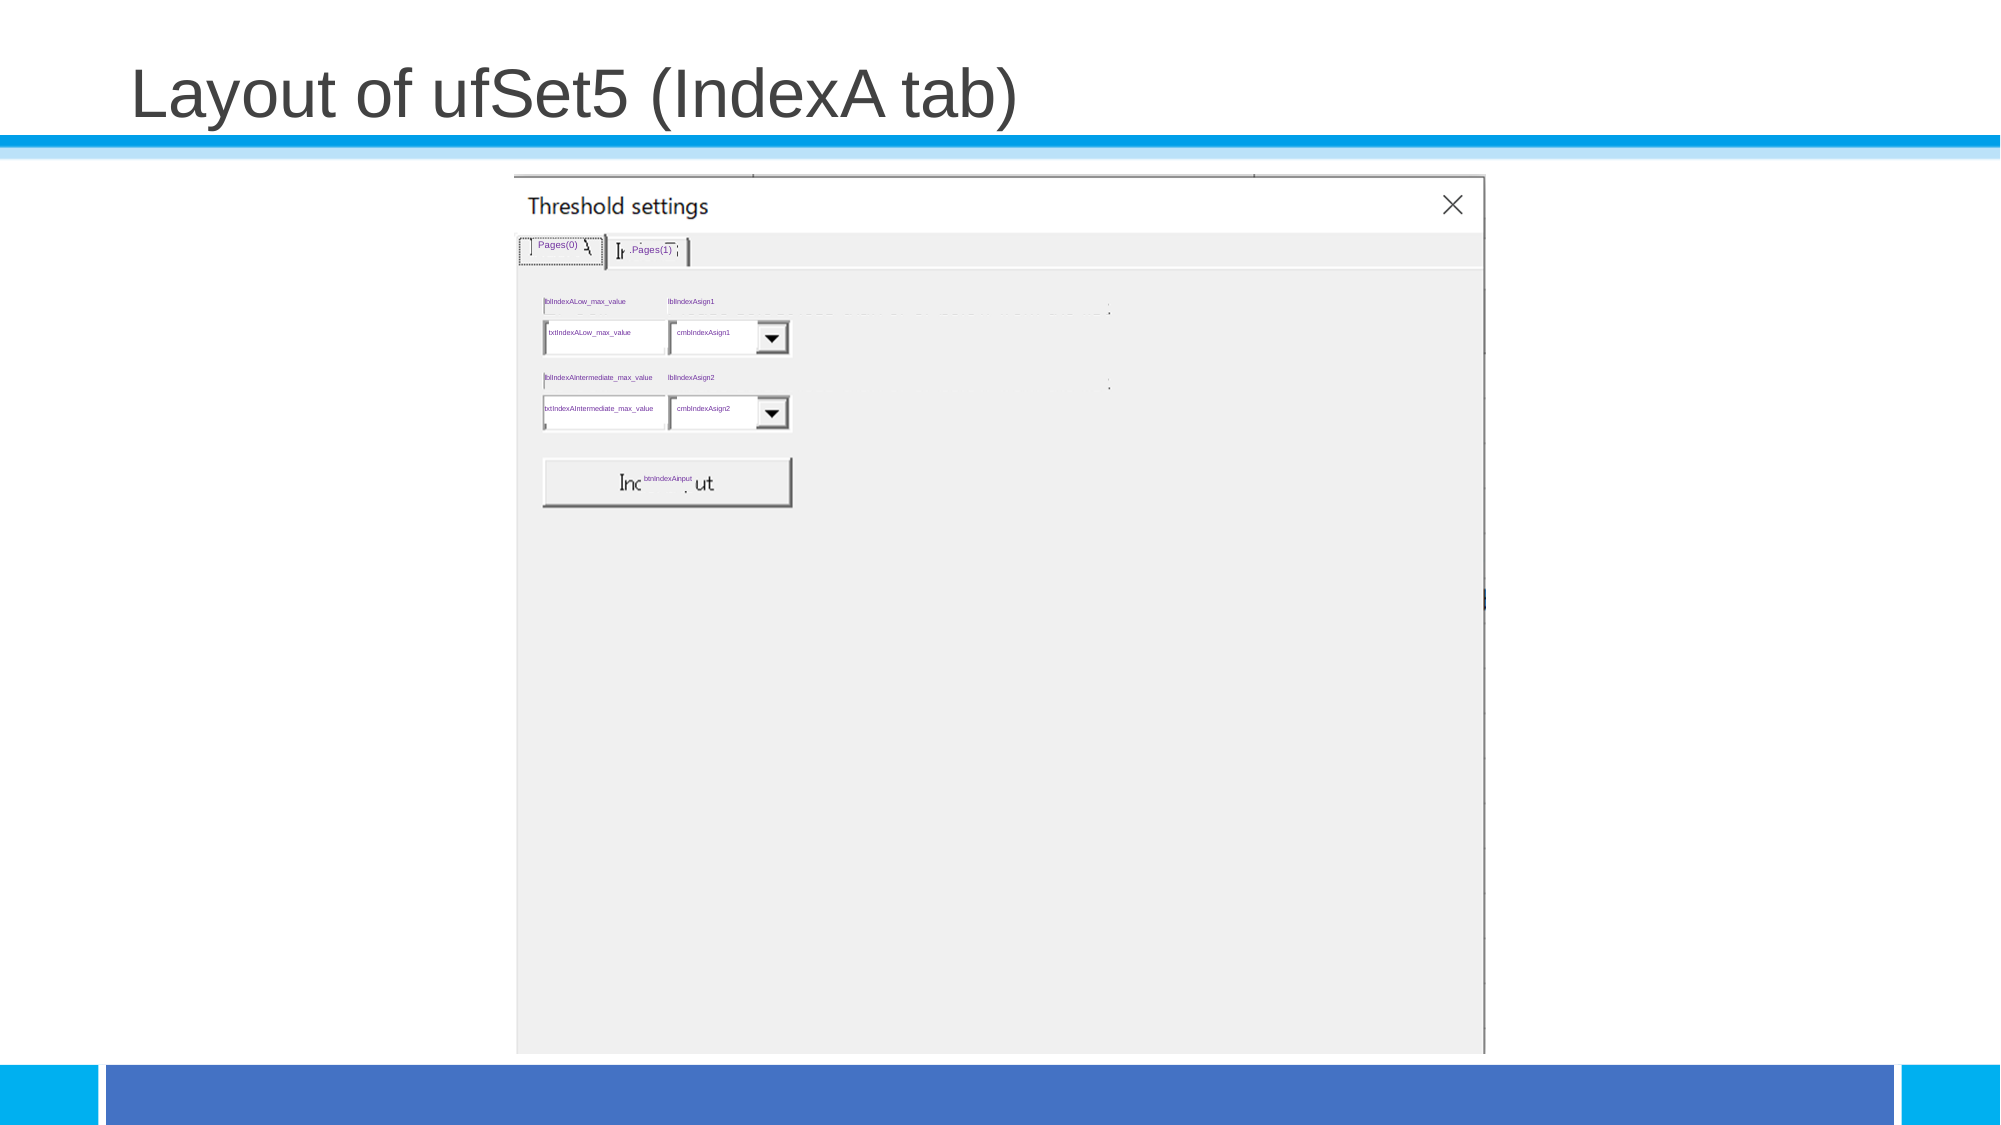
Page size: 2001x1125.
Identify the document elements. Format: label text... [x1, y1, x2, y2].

title Layout of ufSet5 (IndexA tab) [125, 0, 1853, 137]
picture [0, 147, 2001, 1054]
